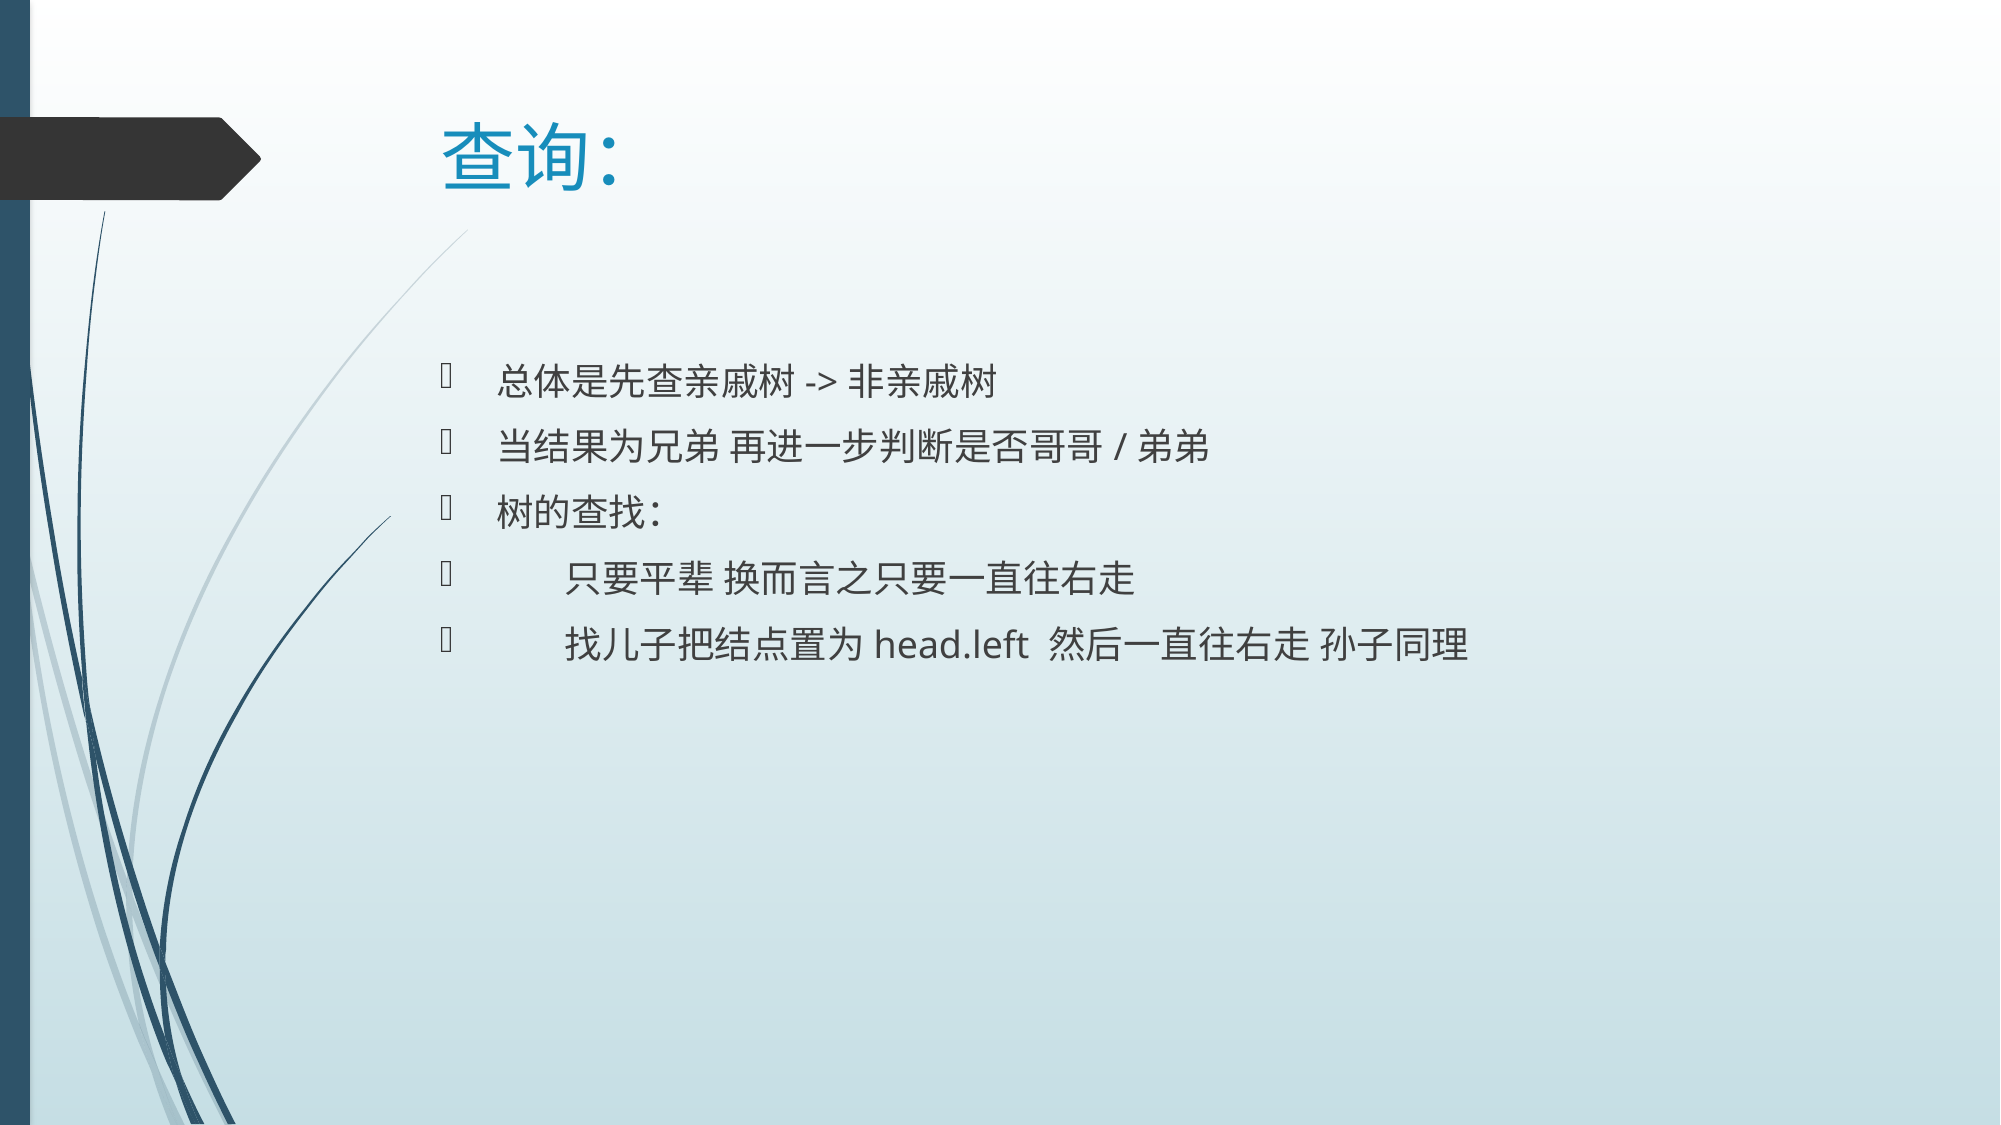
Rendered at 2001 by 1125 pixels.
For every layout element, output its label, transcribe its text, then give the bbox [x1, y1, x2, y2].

title 查询： [425, 102, 1888, 313]
list 总体是先查亲戚树->非亲戚树 当结果为兄弟 再进一步判断是否哥哥/弟弟 树的查找： 只要平辈 换而言之只要一直往右走 找儿子把结点置为head.left 然后一直往右走 孙子同理 [424, 350, 1888, 970]
